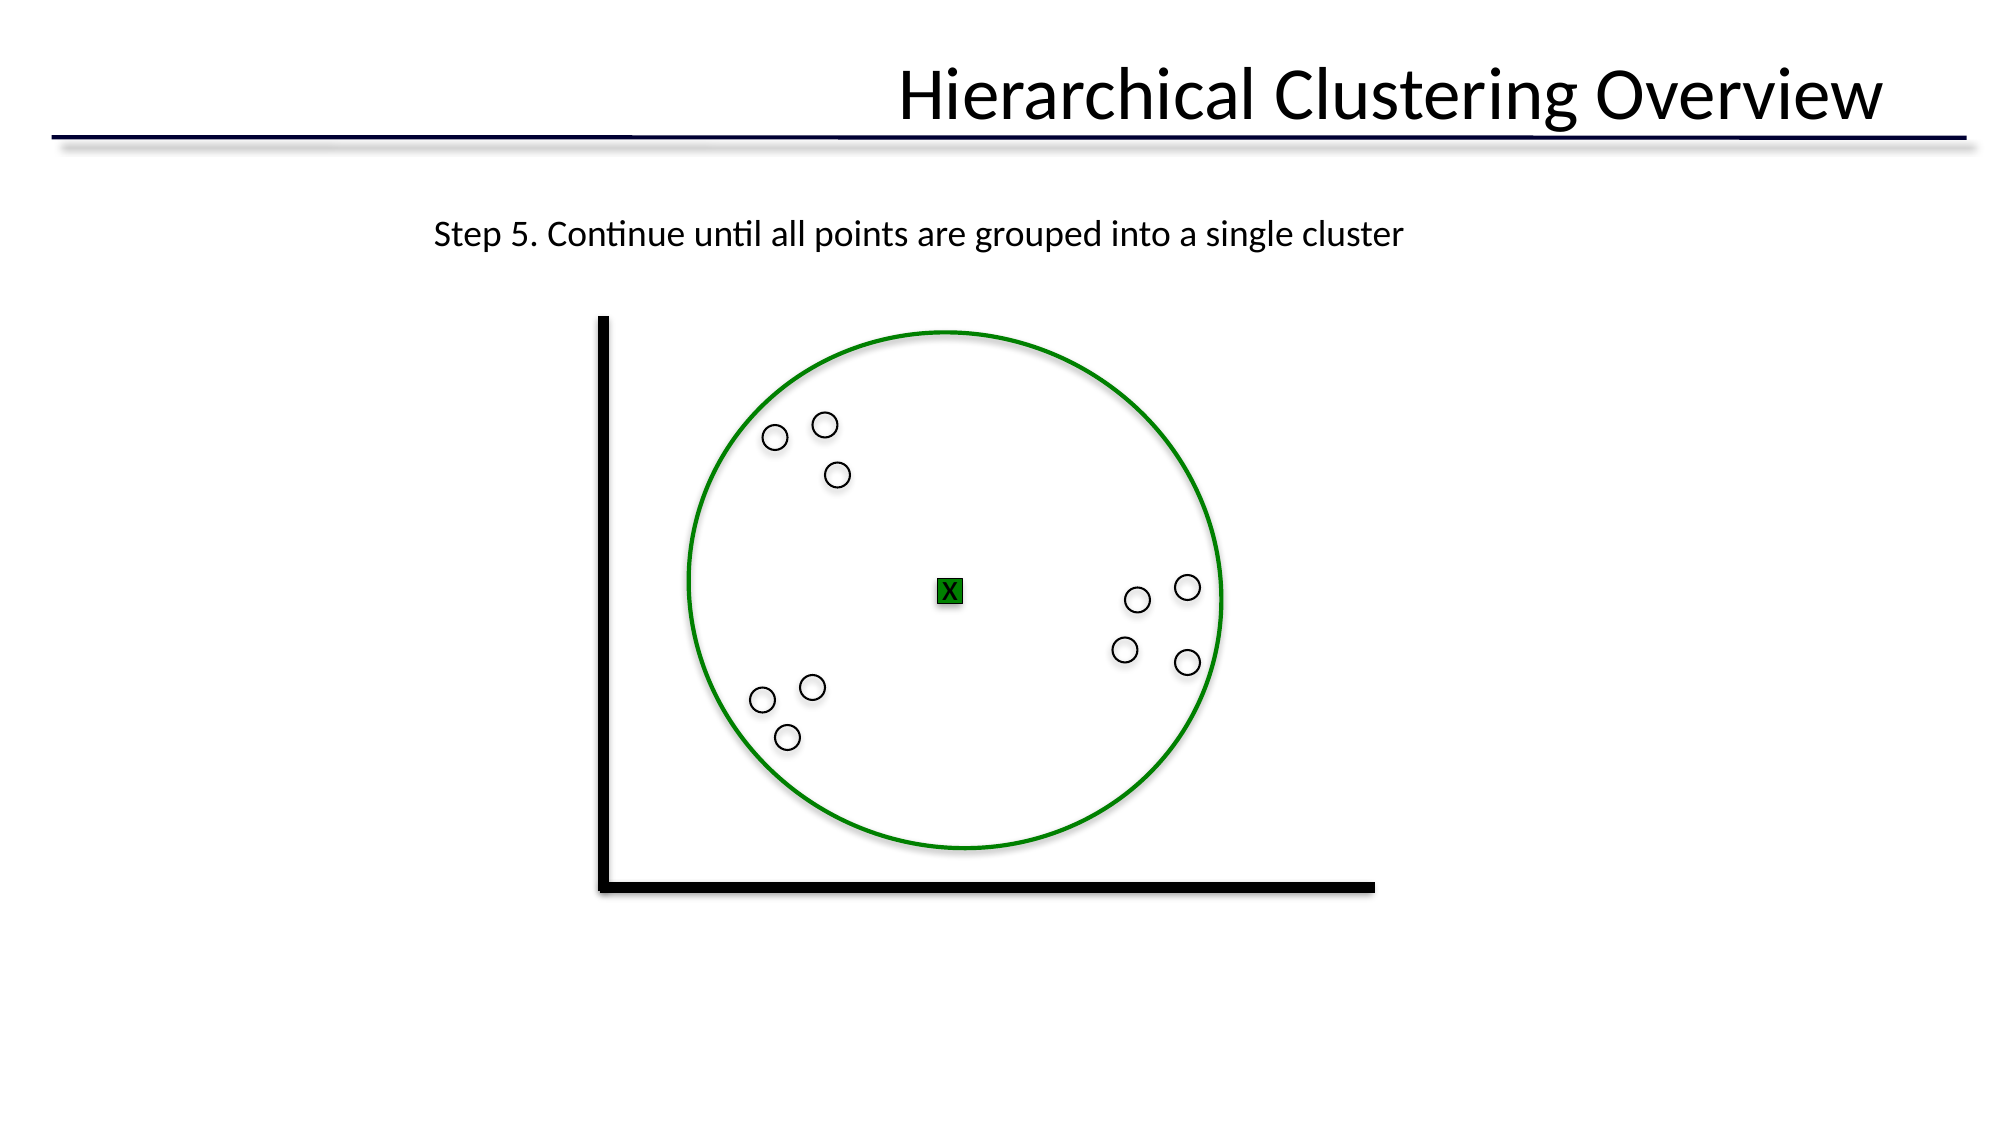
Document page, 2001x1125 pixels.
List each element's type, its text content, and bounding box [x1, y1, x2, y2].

title Hierarchical Clustering Overview [99, 37, 1900, 225]
text_box Step 5. Continue until all points are grouped into a single cluster [419, 201, 1421, 262]
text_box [599, 315, 1376, 892]
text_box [937, 562, 963, 609]
